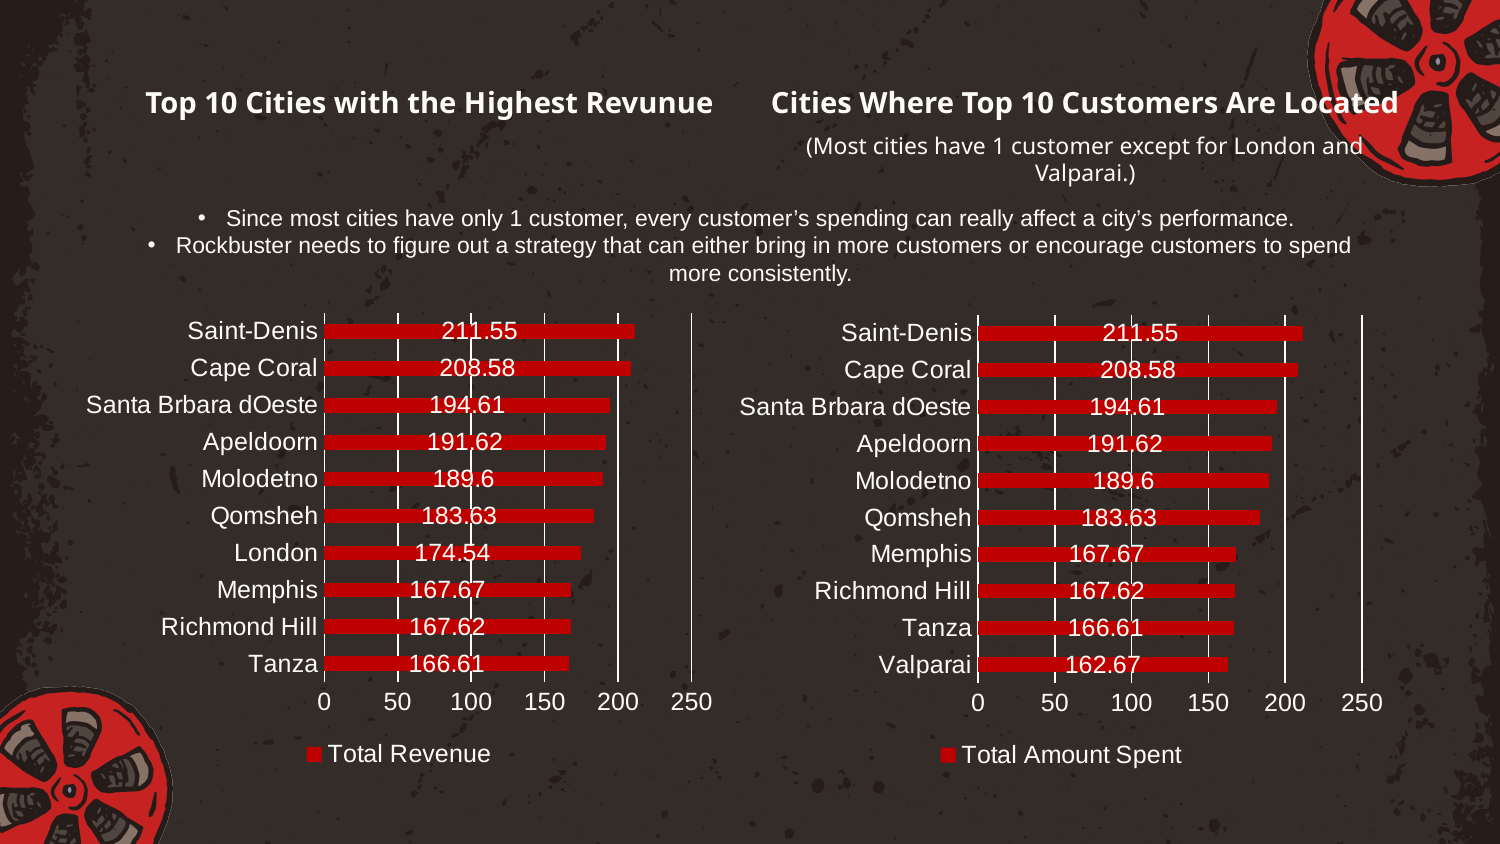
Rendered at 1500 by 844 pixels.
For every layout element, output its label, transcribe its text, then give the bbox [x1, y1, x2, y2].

text_box Since most cities have only 1 customer, every customer’s spending can really affect a city’s performance. Rockbuster needs to figure out a strategy that can either bring in more customers or encourage customers to spend more consistently. [106, 196, 1394, 294]
picture [0, 0, 1500, 844]
text_box (Most cities have 1 customer except for London and Valparai.) [764, 116, 1406, 186]
text_box Cities Where Top 10 Customers Are Located [750, 69, 1421, 164]
chart [72, 303, 1397, 775]
title Top 10 Cities with the Highest Revunue [109, 69, 750, 164]
